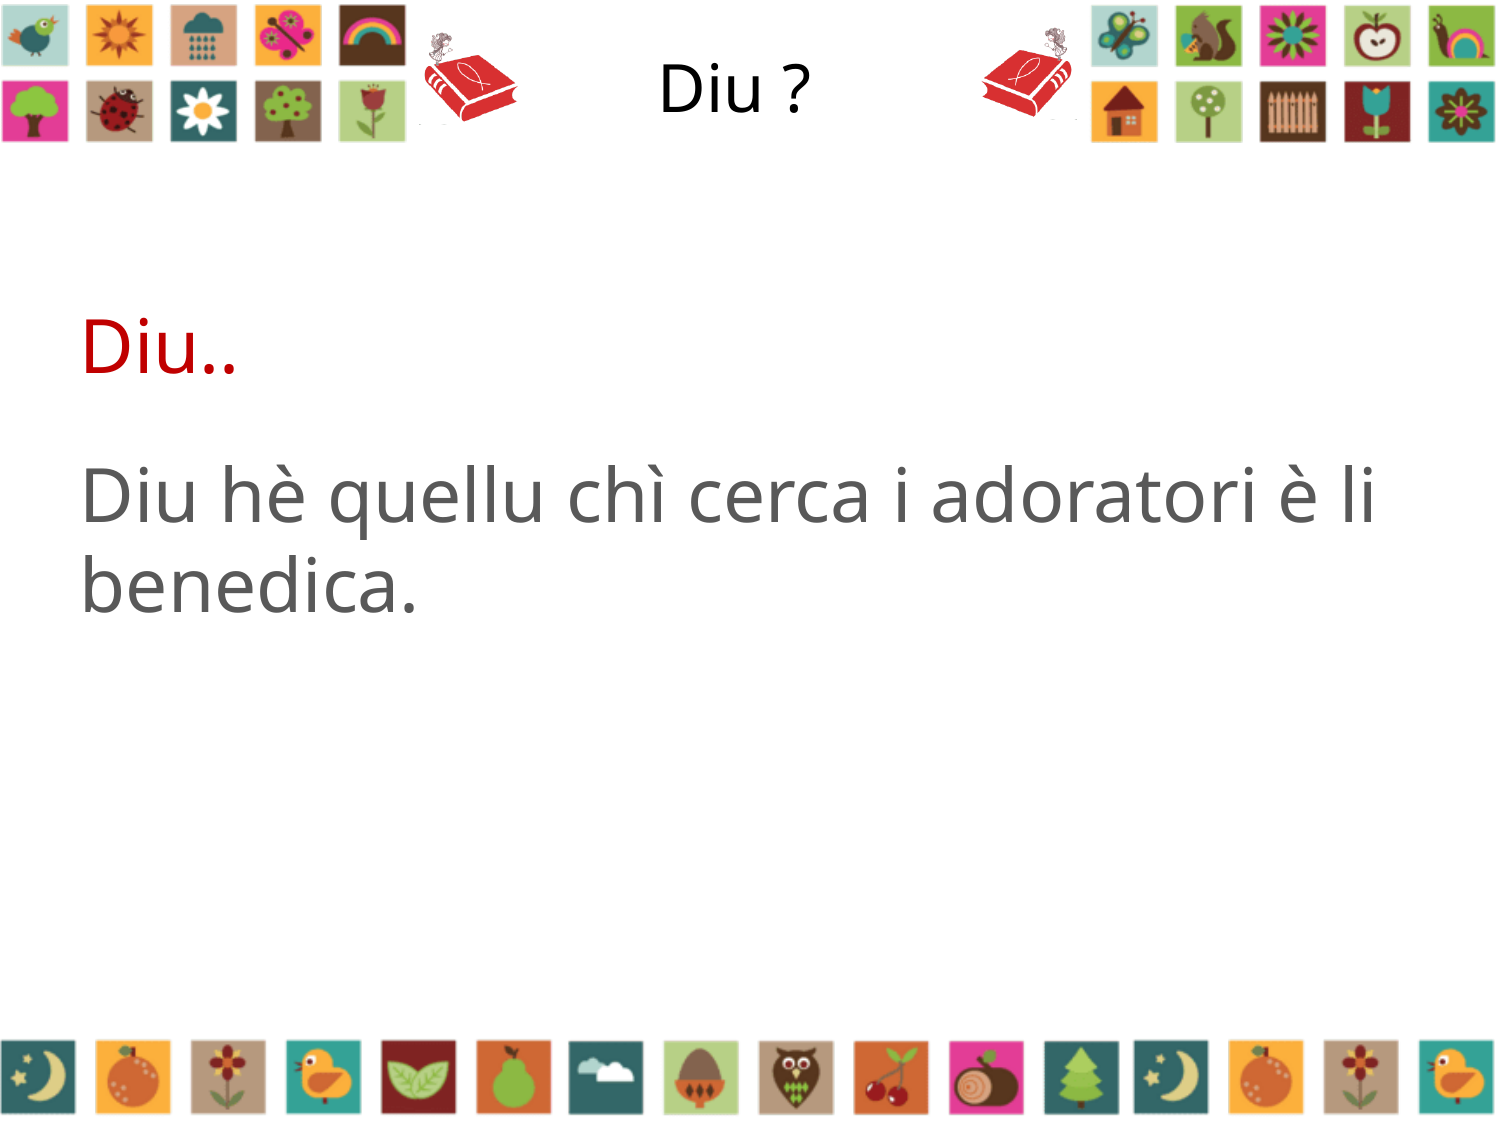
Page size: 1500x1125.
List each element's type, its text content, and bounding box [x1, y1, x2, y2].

picture [950, 3, 1500, 150]
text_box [0, 1028, 1500, 1118]
text_box Diu ? [544, 38, 1076, 134]
text_box Diu.. [64, 290, 1412, 396]
text_box Diu hè quellu chì cerca i adoratori è li benedica. [64, 440, 1412, 635]
picture [0, 3, 550, 150]
